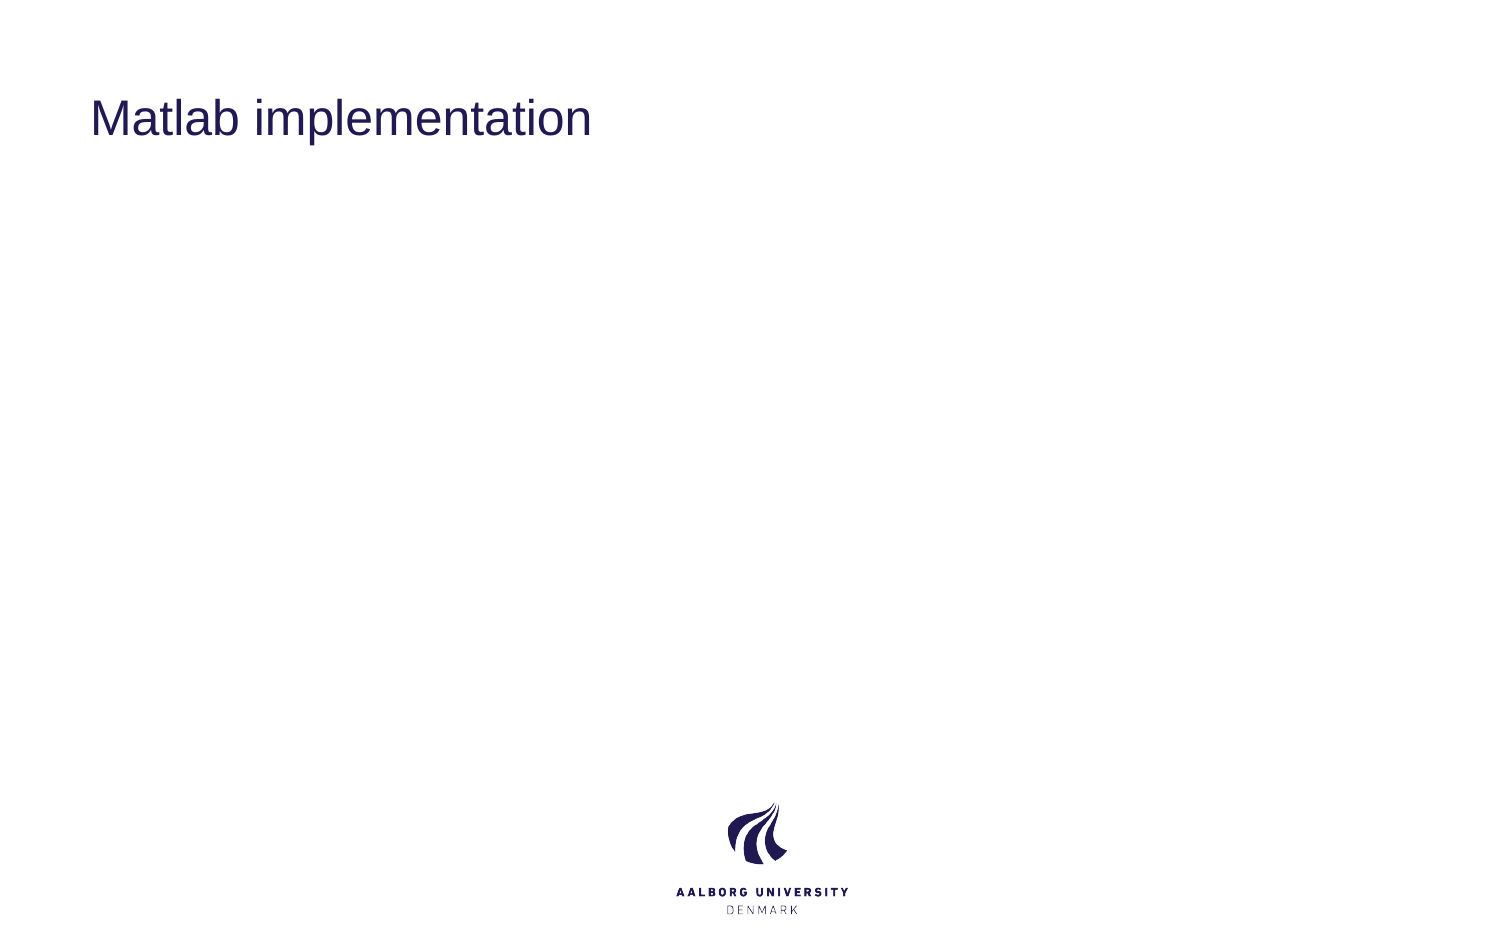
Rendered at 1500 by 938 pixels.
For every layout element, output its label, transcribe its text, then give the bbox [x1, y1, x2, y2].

title Matlab implementation [75, 37, 1425, 194]
picture [661, 787, 863, 929]
